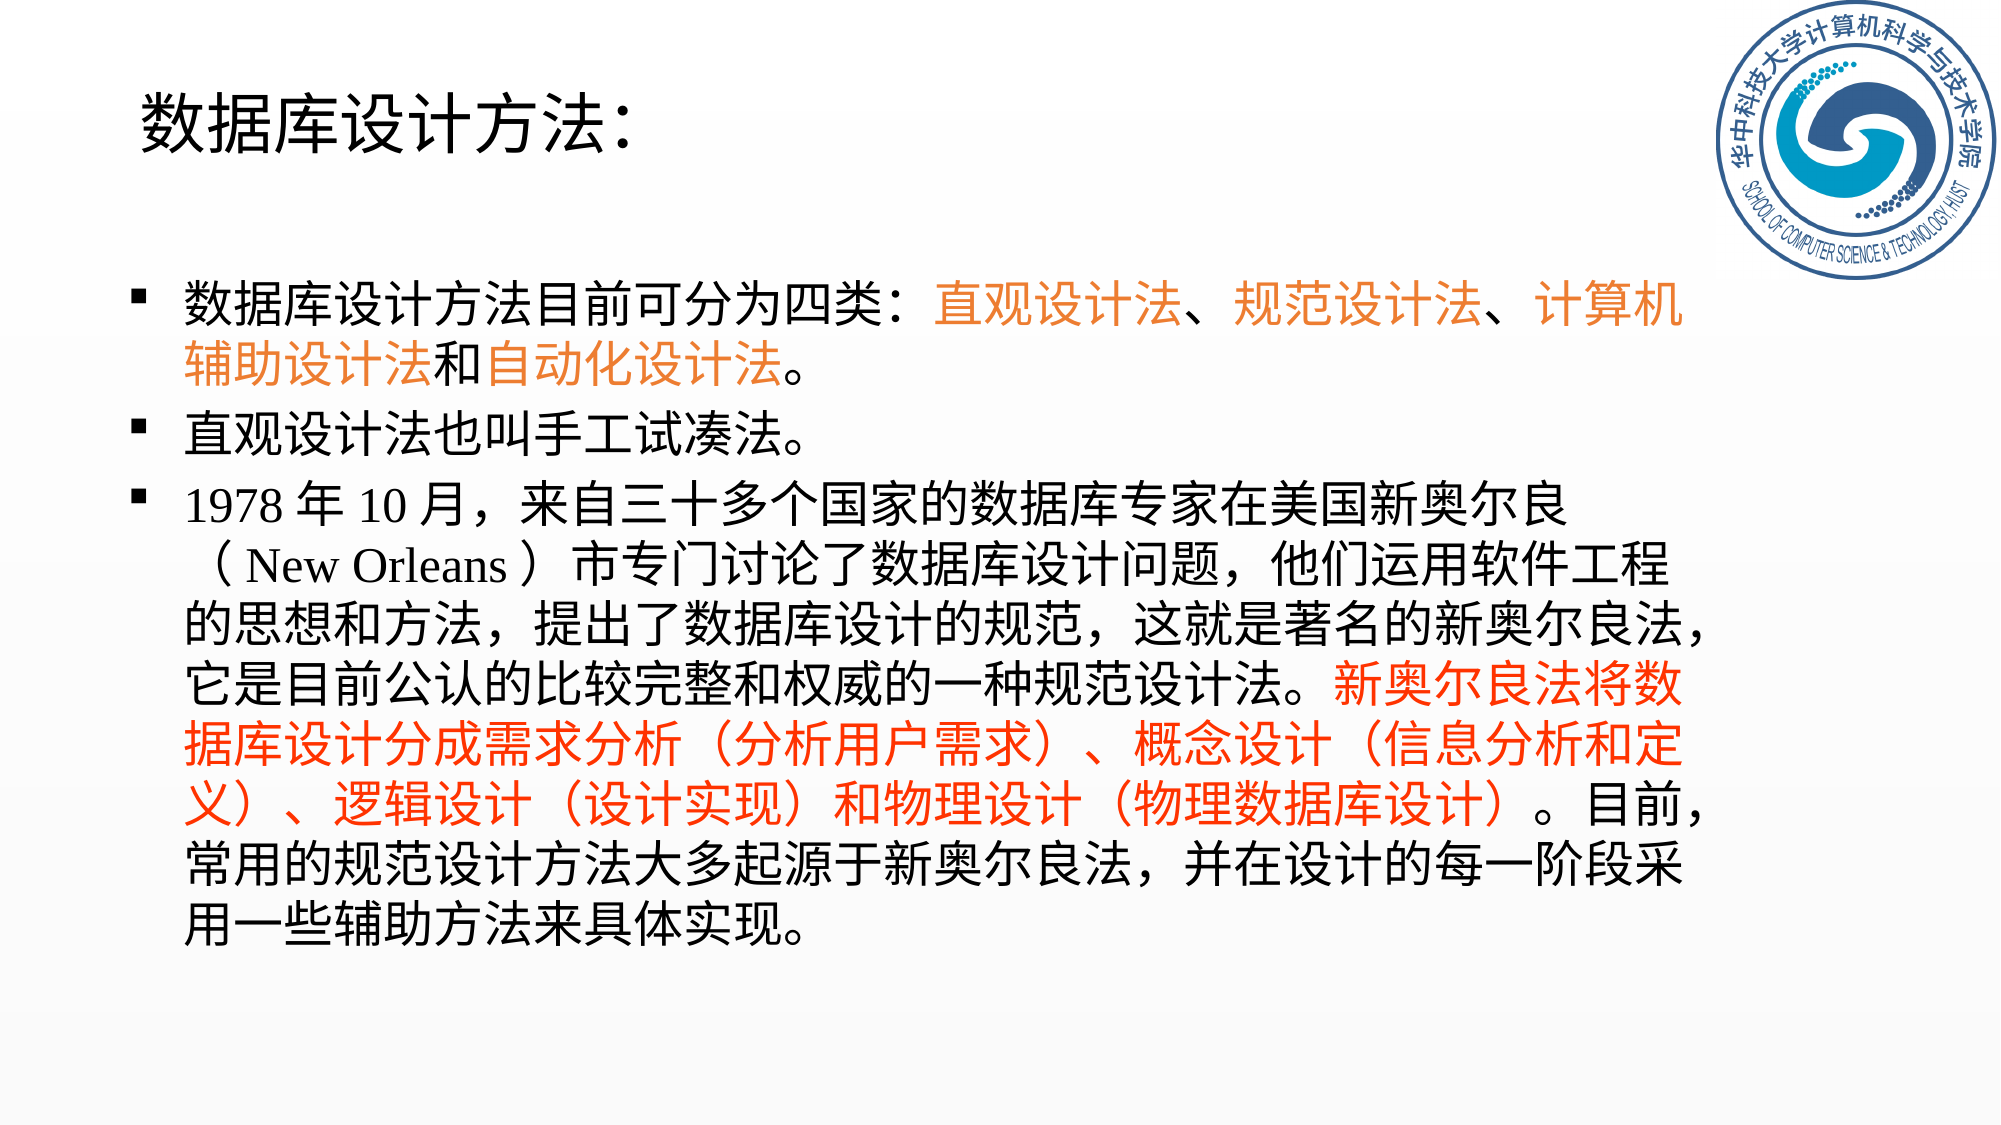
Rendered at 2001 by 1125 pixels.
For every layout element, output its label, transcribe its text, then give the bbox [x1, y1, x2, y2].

text_box 数据库设计方法目前可分为四类：直观设计法、规范设计法、计算机辅助设计法和自动化设计法。 直观设计法也叫手工试凑法。 1978年10月，来自三十多个国家的数据库专家在美国新奥尔良（New Orleans）市专门讨论了数据库设计问题，他们运用软件工程的思想和方法，提出了数据库设计的规范，这就是著名的新奥尔良法，它是目前公认的比较完整和权威的一种规范设计法。新奥尔良法将数据库设计分成需求分析（分析用户需求）、概念设计（信息分析和定义）、逻辑设计（设计实现）和物理设计（物理数据库设计）。目前，常用的规范设计方法大多起源于新奥尔良法，并在设计的每一阶段采用一些辅助方法来具体实现。 [112, 265, 1700, 1088]
text_box 数据库设计方法： [124, 75, 1463, 220]
picture [1716, 0, 1999, 280]
